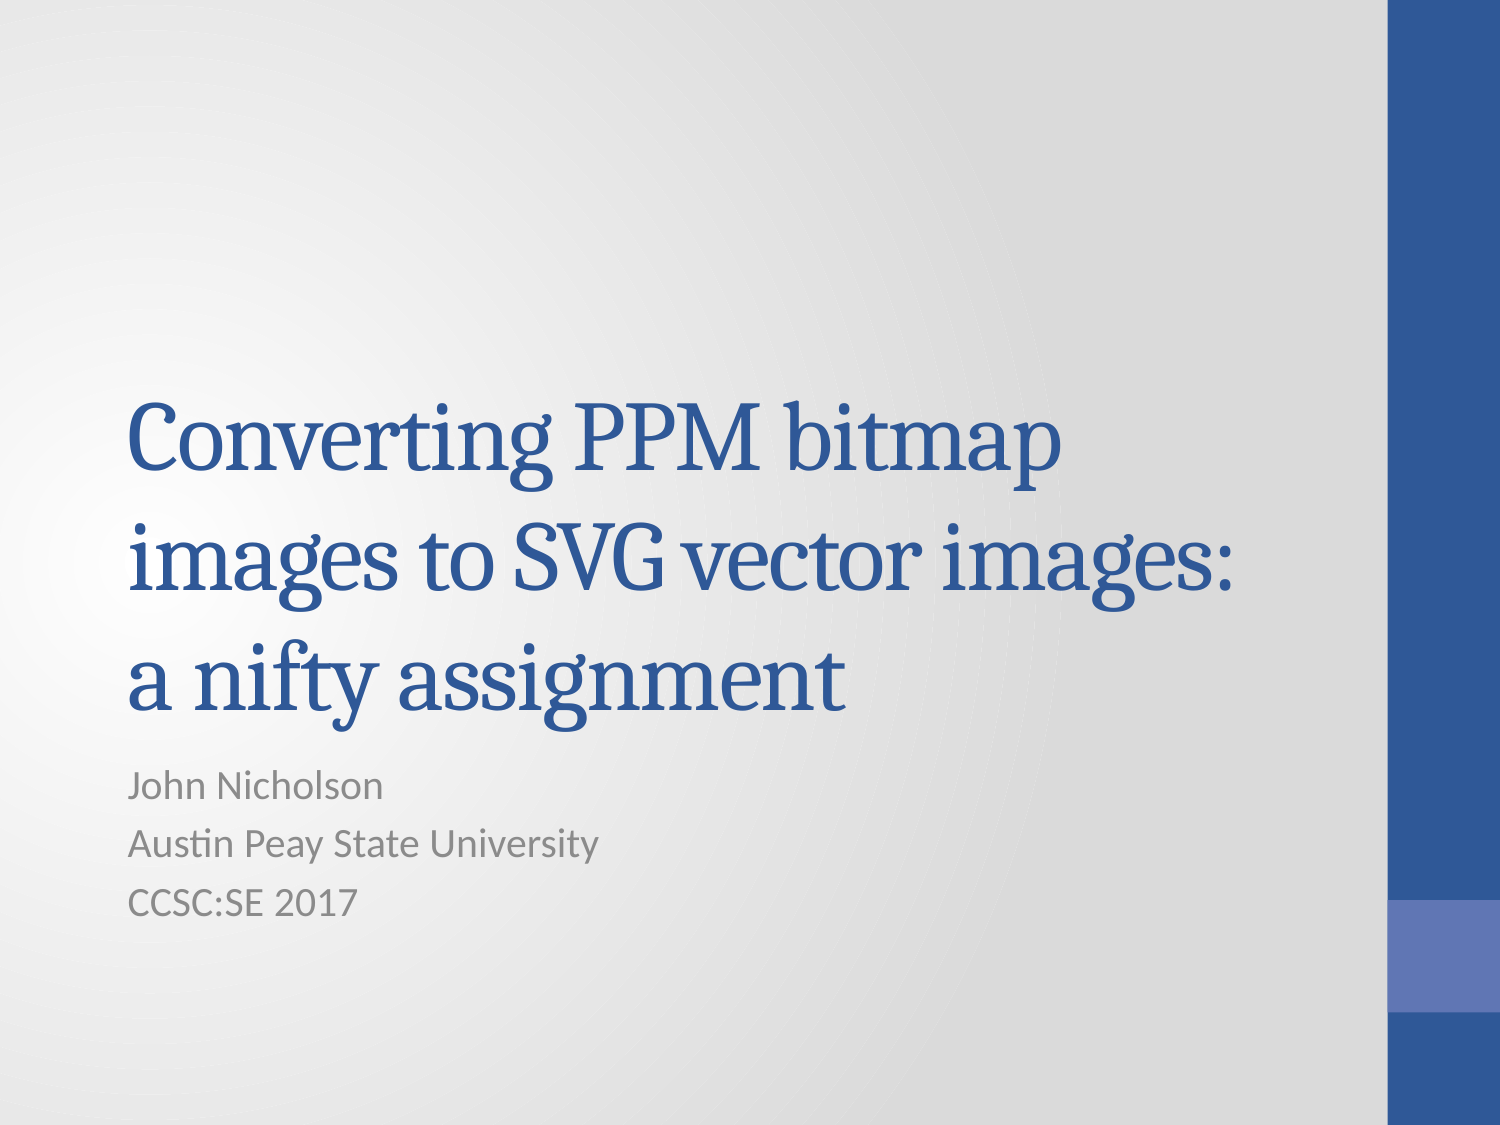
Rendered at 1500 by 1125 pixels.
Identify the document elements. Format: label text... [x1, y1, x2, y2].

title Converting PPM bitmap images to SVG vector images: a nifty assignment [112, 312, 1350, 738]
subtitle John Nicholson Austin Peay State University CCSC:SE 2017 [112, 750, 1173, 967]
